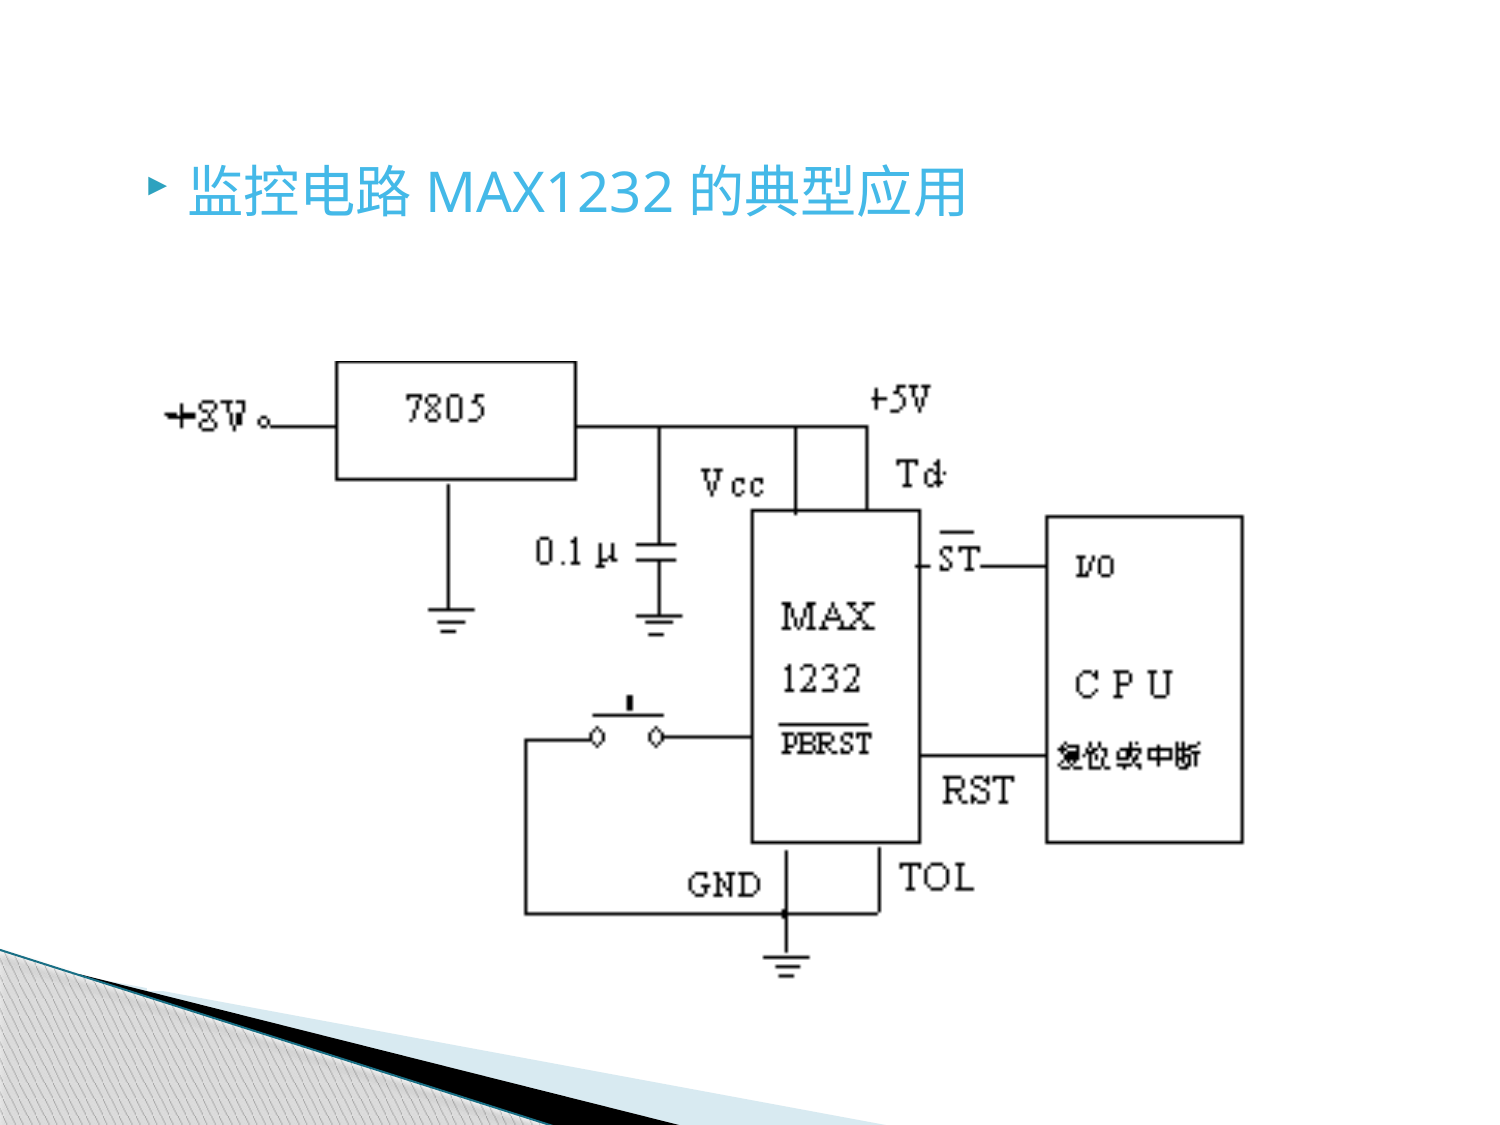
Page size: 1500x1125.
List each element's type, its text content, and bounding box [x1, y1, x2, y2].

list 监控电路MAX1232的典型应用 [112, 148, 1388, 281]
picture [147, 361, 1282, 991]
